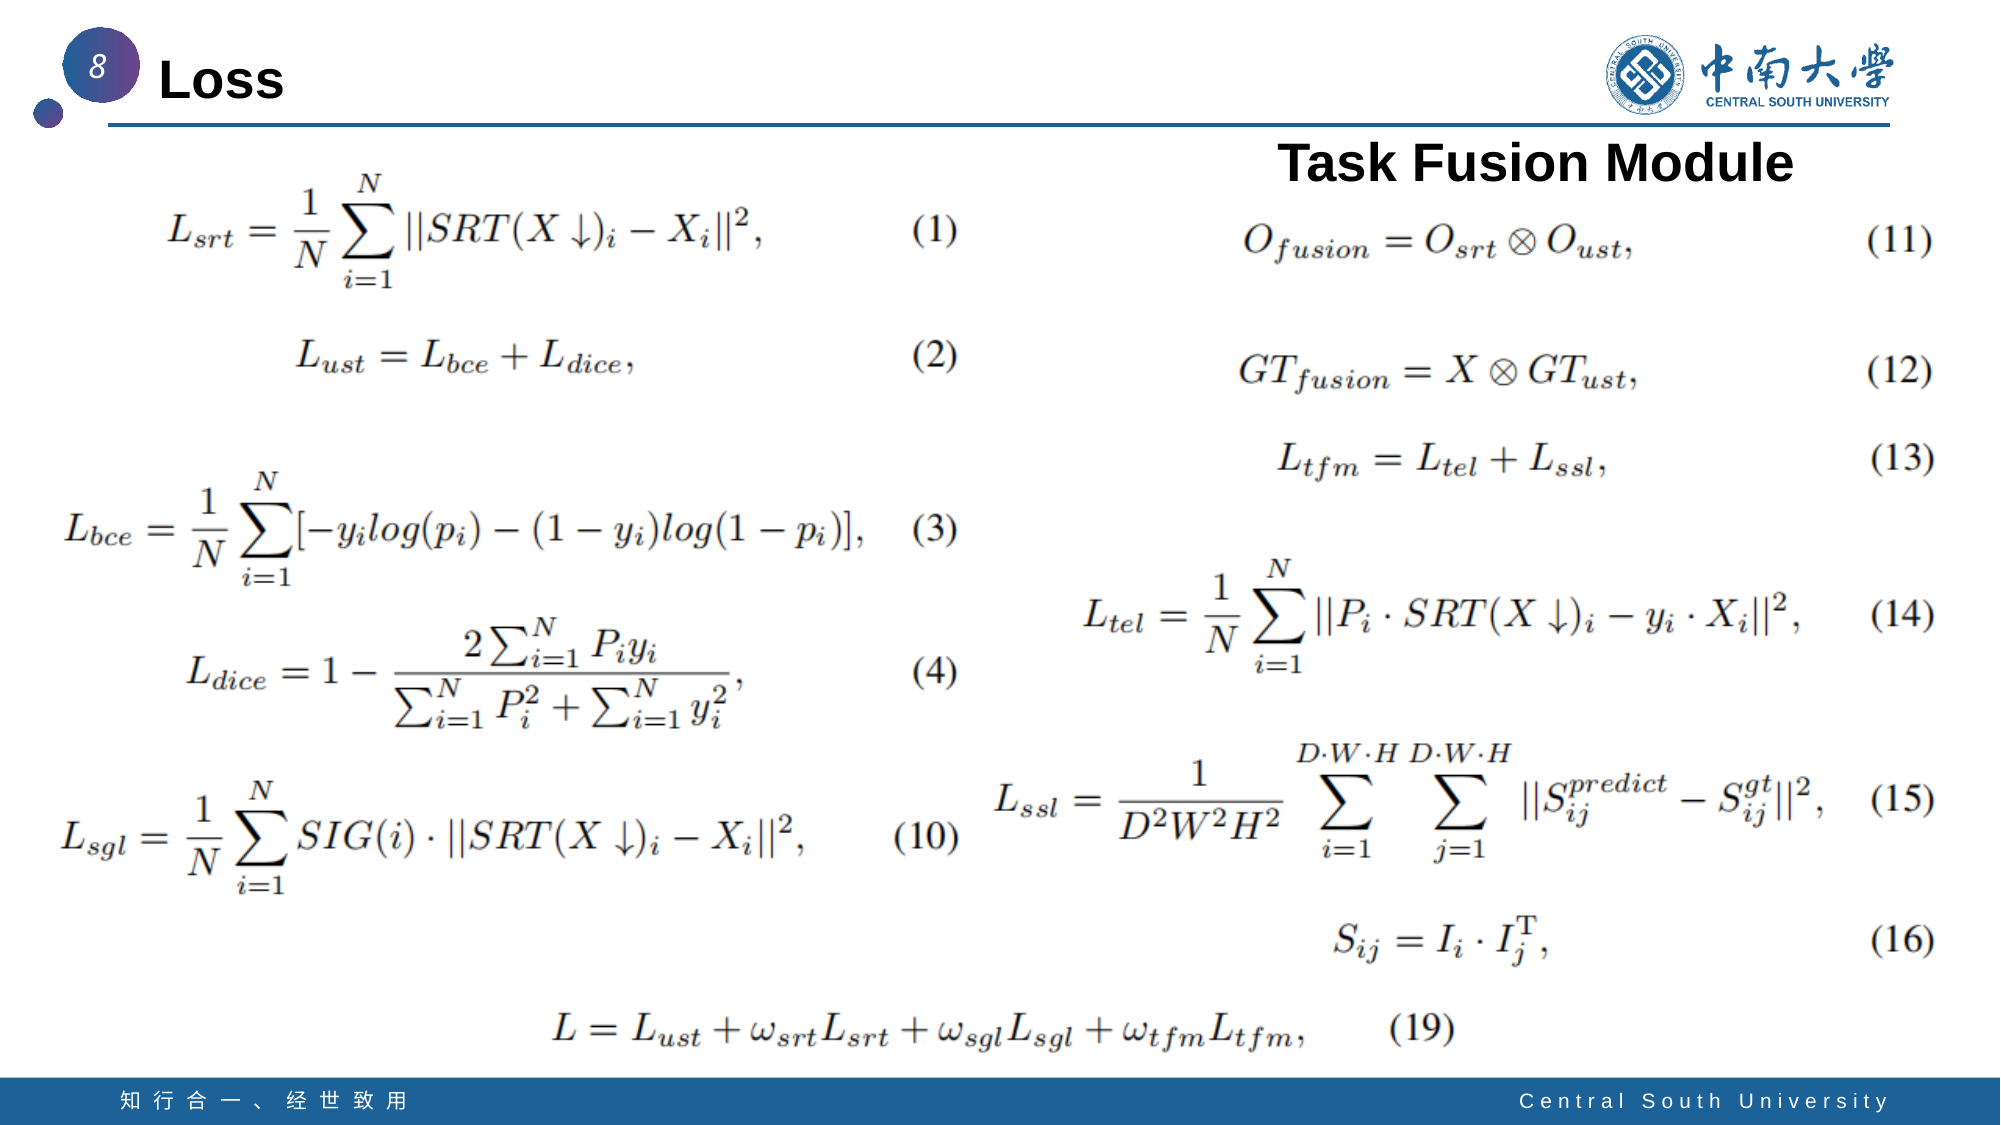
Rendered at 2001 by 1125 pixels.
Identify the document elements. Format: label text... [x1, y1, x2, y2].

picture [1595, 28, 1907, 121]
picture [1212, 186, 1942, 406]
picture [22, 149, 1963, 1075]
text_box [33, 26, 153, 128]
text_box Loss [158, 0, 1050, 118]
text_box [0, 1077, 2000, 1125]
text_box 知行合一、经世致用 [105, 1080, 423, 1120]
text_box Task Fusion Module [1262, 127, 1826, 186]
text_box Central South University [1504, 1080, 1902, 1120]
